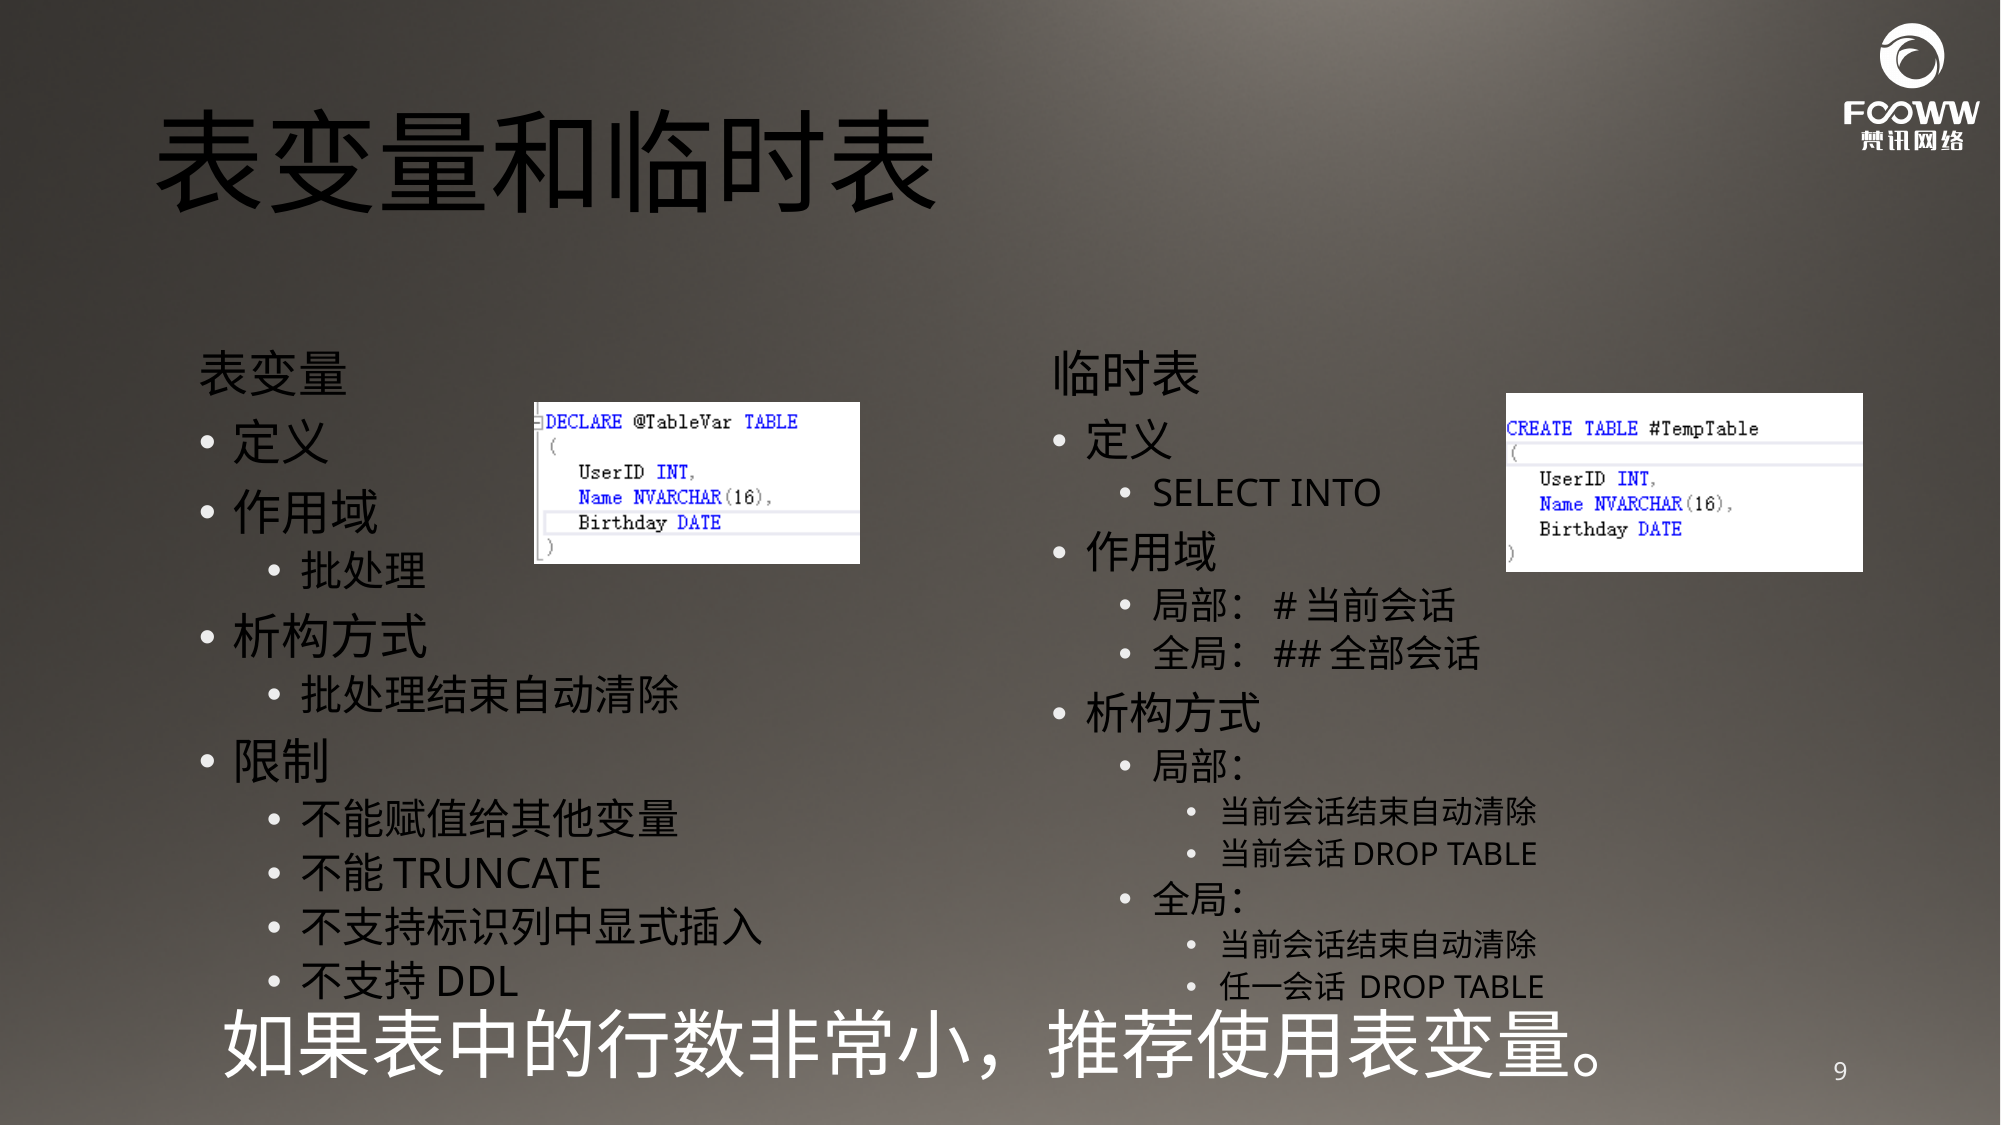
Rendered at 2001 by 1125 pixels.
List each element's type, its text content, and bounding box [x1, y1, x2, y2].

title 表变量和临时表 [137, 59, 1863, 278]
slide_number 9 [1412, 1042, 1863, 1103]
list 表变量 [183, 275, 1009, 410]
picture [0, 0, 2001, 1125]
list 定义 作用域 批处理 析构方式 批处理结束自动清除 限制 不能赋值给其他变量 不能TRUNCATE 不支持标识列中显式插入 不支持DDL [183, 410, 1009, 1016]
text_box 如果表中的行数非常小，推荐使用表变量。 [206, 990, 1671, 1095]
list 定义 SELECT INTO 作用域 局部：#当前会话 全局：##全部会话 析构方式 局部： 当前会话结束自动清除 当前会话DROP TABLE 全局： 当前会话结束自动清除 任一会话 DROP TABLE [1036, 410, 1863, 1016]
list 临时表 [1036, 275, 1863, 410]
